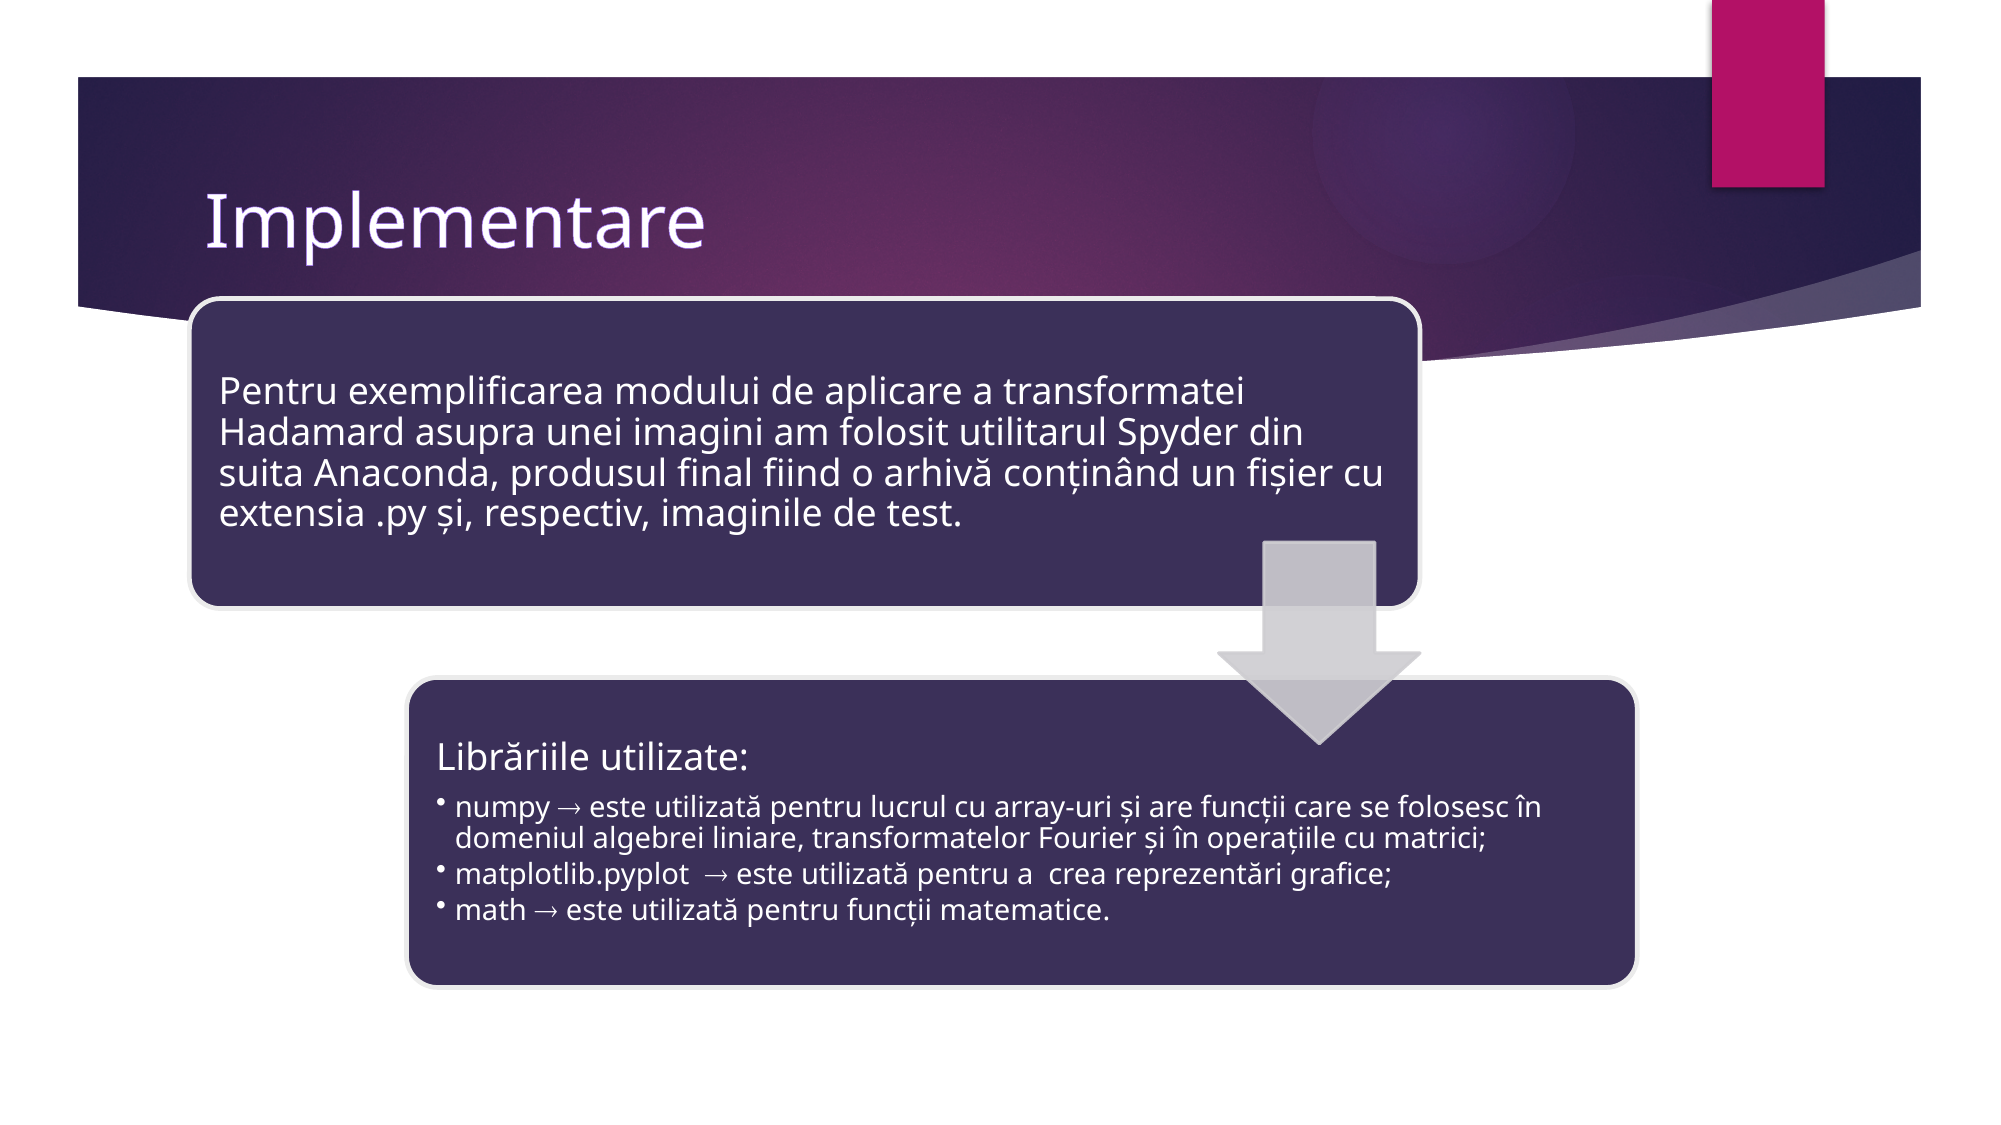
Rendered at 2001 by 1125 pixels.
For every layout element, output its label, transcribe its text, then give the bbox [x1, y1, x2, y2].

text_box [189, 298, 1638, 988]
text_box Implementare [189, 159, 1627, 276]
